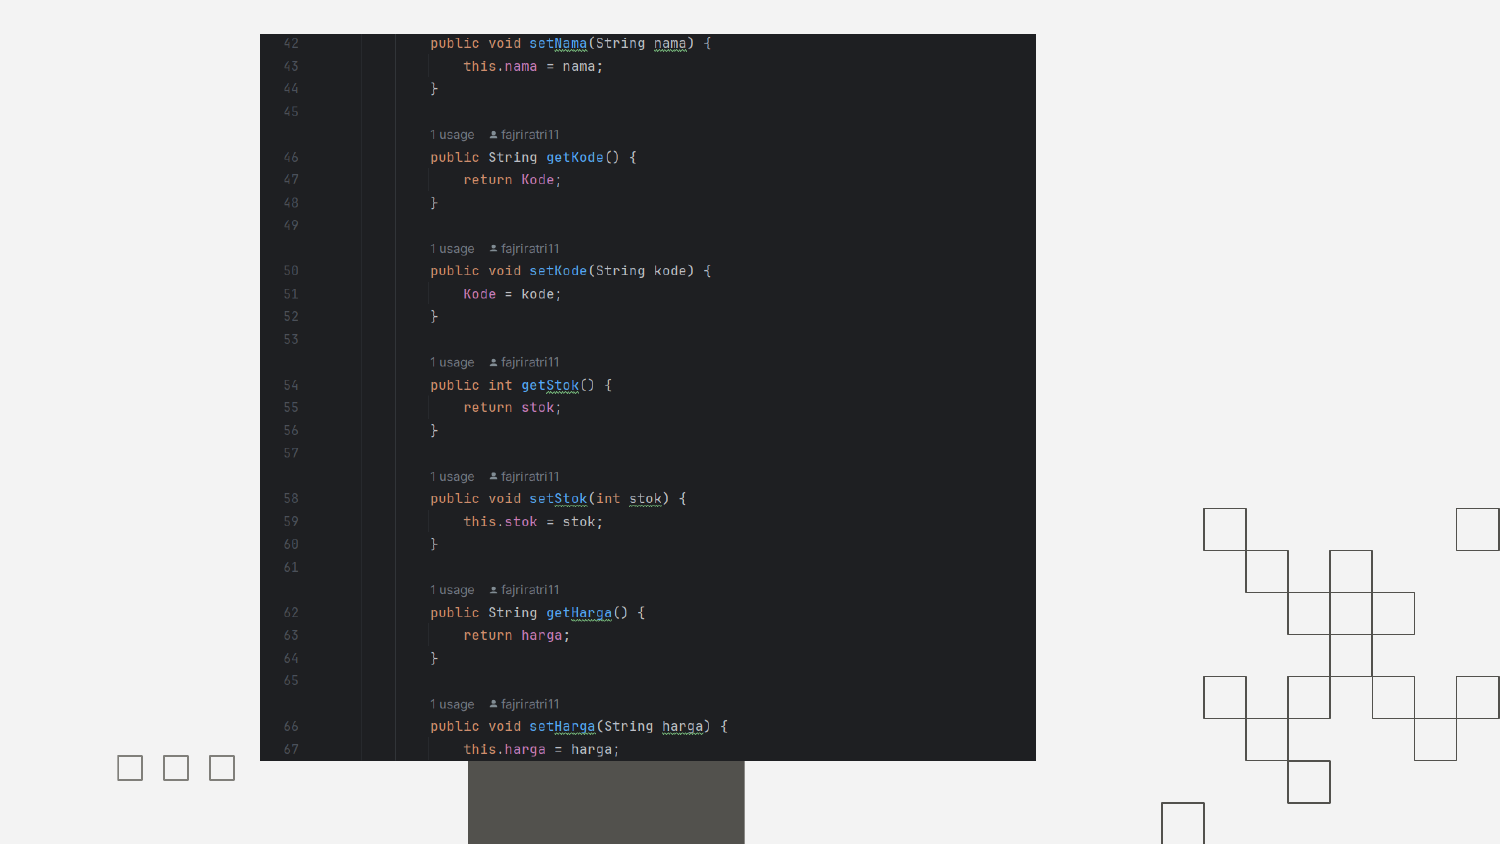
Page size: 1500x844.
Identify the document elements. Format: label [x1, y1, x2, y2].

picture [259, 34, 1036, 761]
text_box [1161, 507, 1500, 844]
